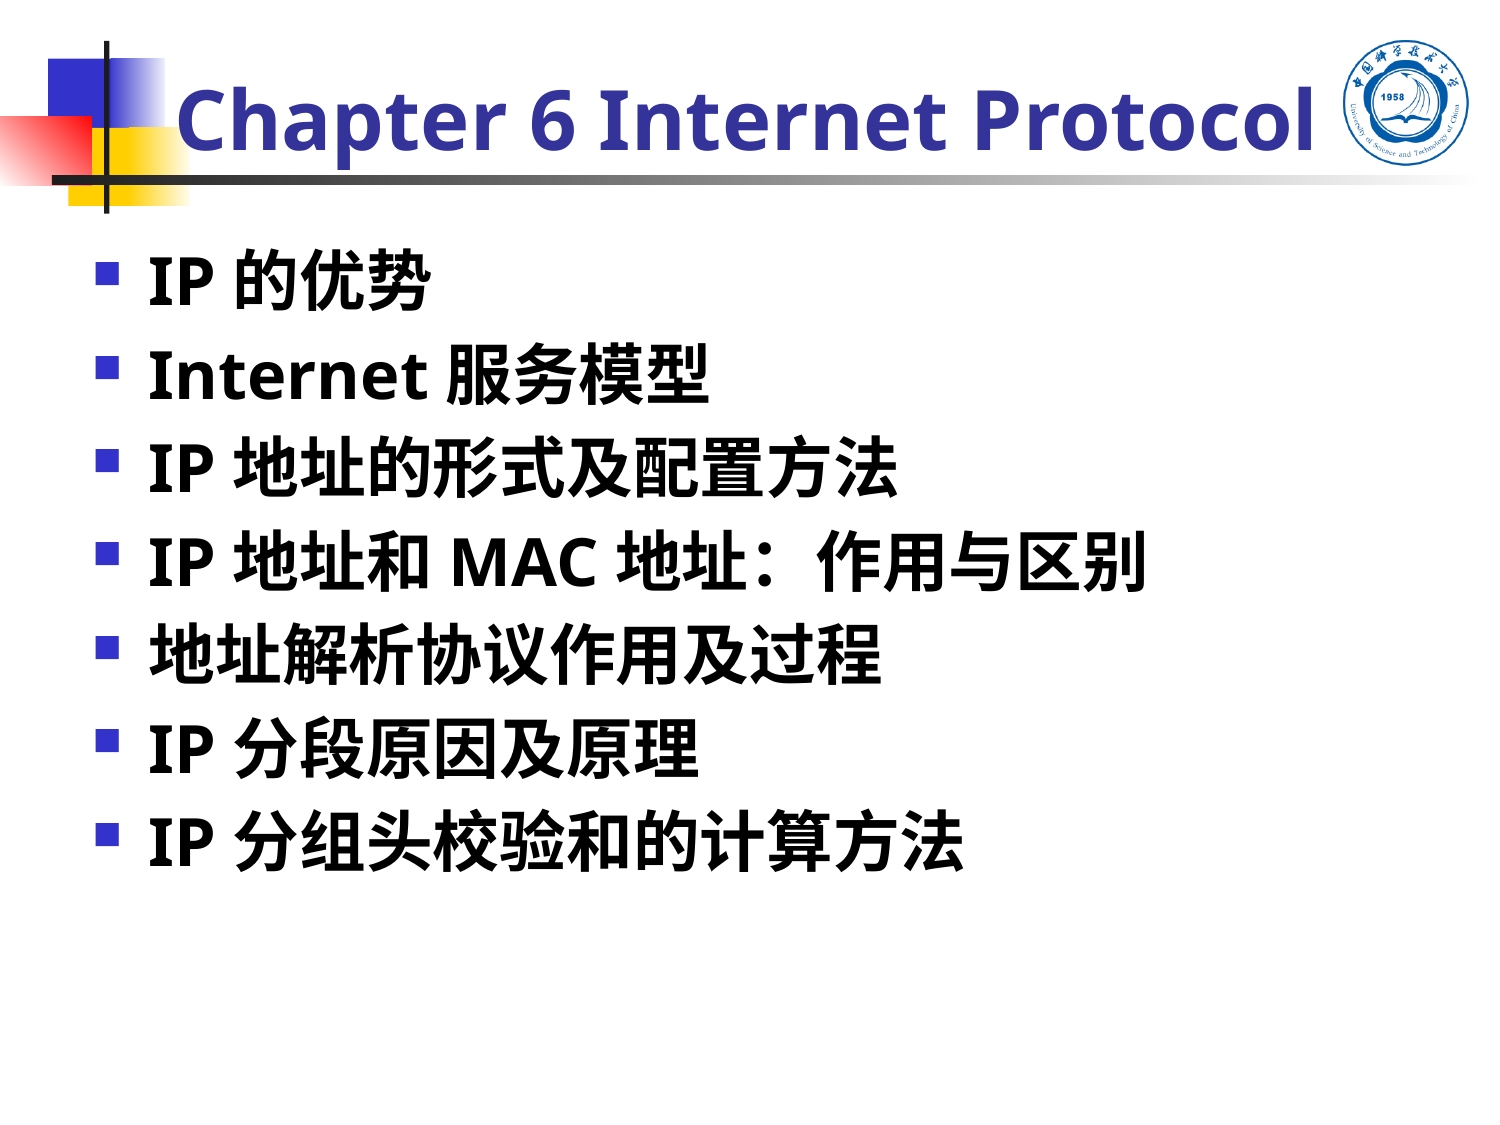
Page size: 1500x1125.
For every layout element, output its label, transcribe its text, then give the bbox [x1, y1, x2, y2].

picture [1340, 37, 1471, 168]
title Chapter 6 Internet Protocol [159, 59, 1454, 278]
text_box IP的优势 Internet服务模型 IP地址的形式及配置方法 IP地址和MAC地址：作用与区别 地址解析协议作用及过程 IP分段原因及原理 IP分组头校验和的计算方法 [77, 231, 1423, 1083]
